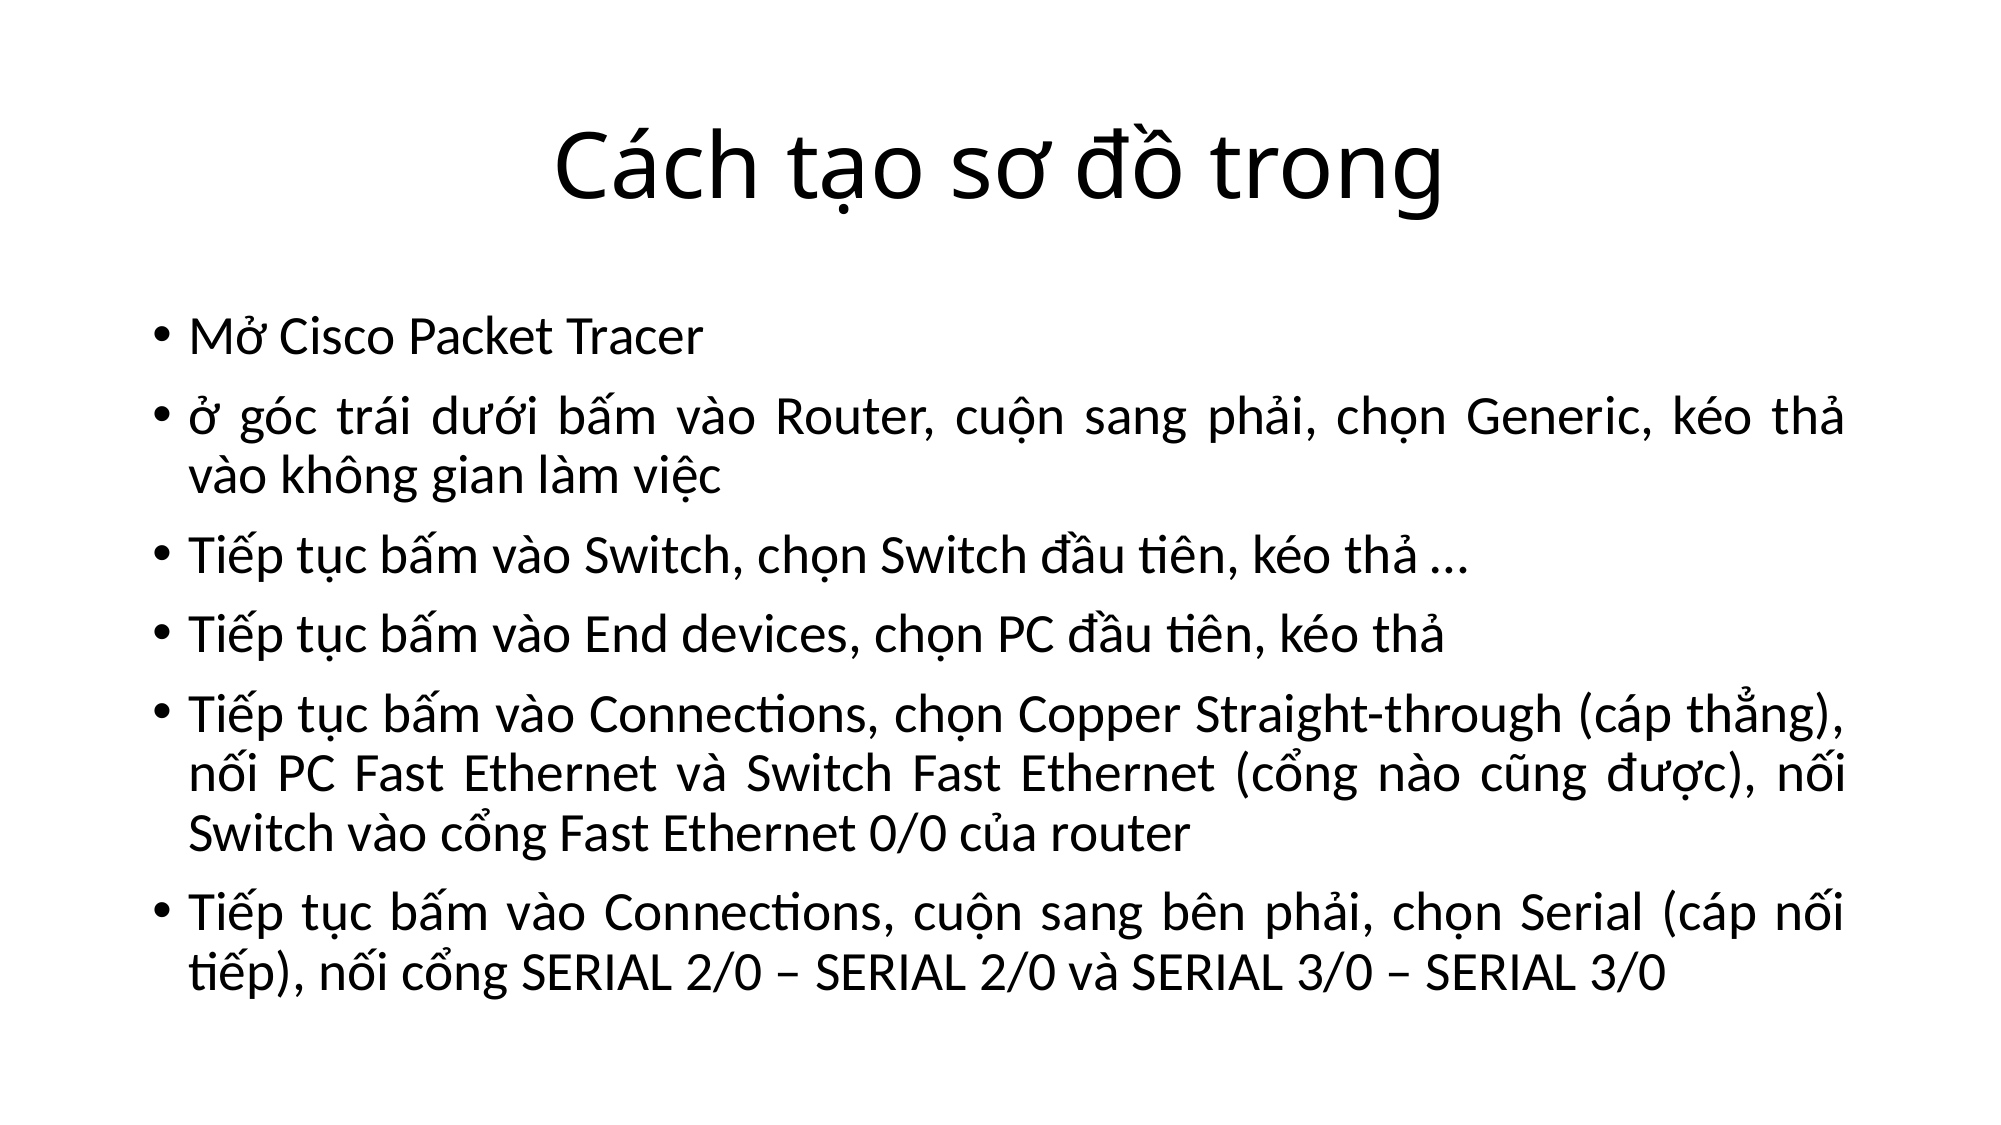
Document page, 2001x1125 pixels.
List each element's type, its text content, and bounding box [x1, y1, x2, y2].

list Mở Cisco Packet Tracer ở góc trái dưới bấm vào Router, cuộn sang phải, chọn Generic, kéo thả vào không gian làm việc Tiếp tục bấm vào Switch, chọn Switch đầu tiên, kéo thả … Tiếp tục bấm vào End devices, chọn PC đầu tiên, kéo thả Tiếp tục bấm vào Connections, chọn Copper Straight-through (cáp thẳng), nối PC Fast Ethernet và Switch Fast Ethernet (cổng nào cũng được), nối Switch vào cổng Fast Ethernet 0/0 của router Tiếp tục bấm vào Connections, cuộn sang bên phải, chọn Serial (cáp nối tiếp), nối cổng SERIAL 2/0 – SERIAL 2/0 và SERIAL 3/0 – SERIAL 3/0 [137, 299, 1863, 1014]
title Cách tạo sơ đồ trong [137, 59, 1863, 278]
